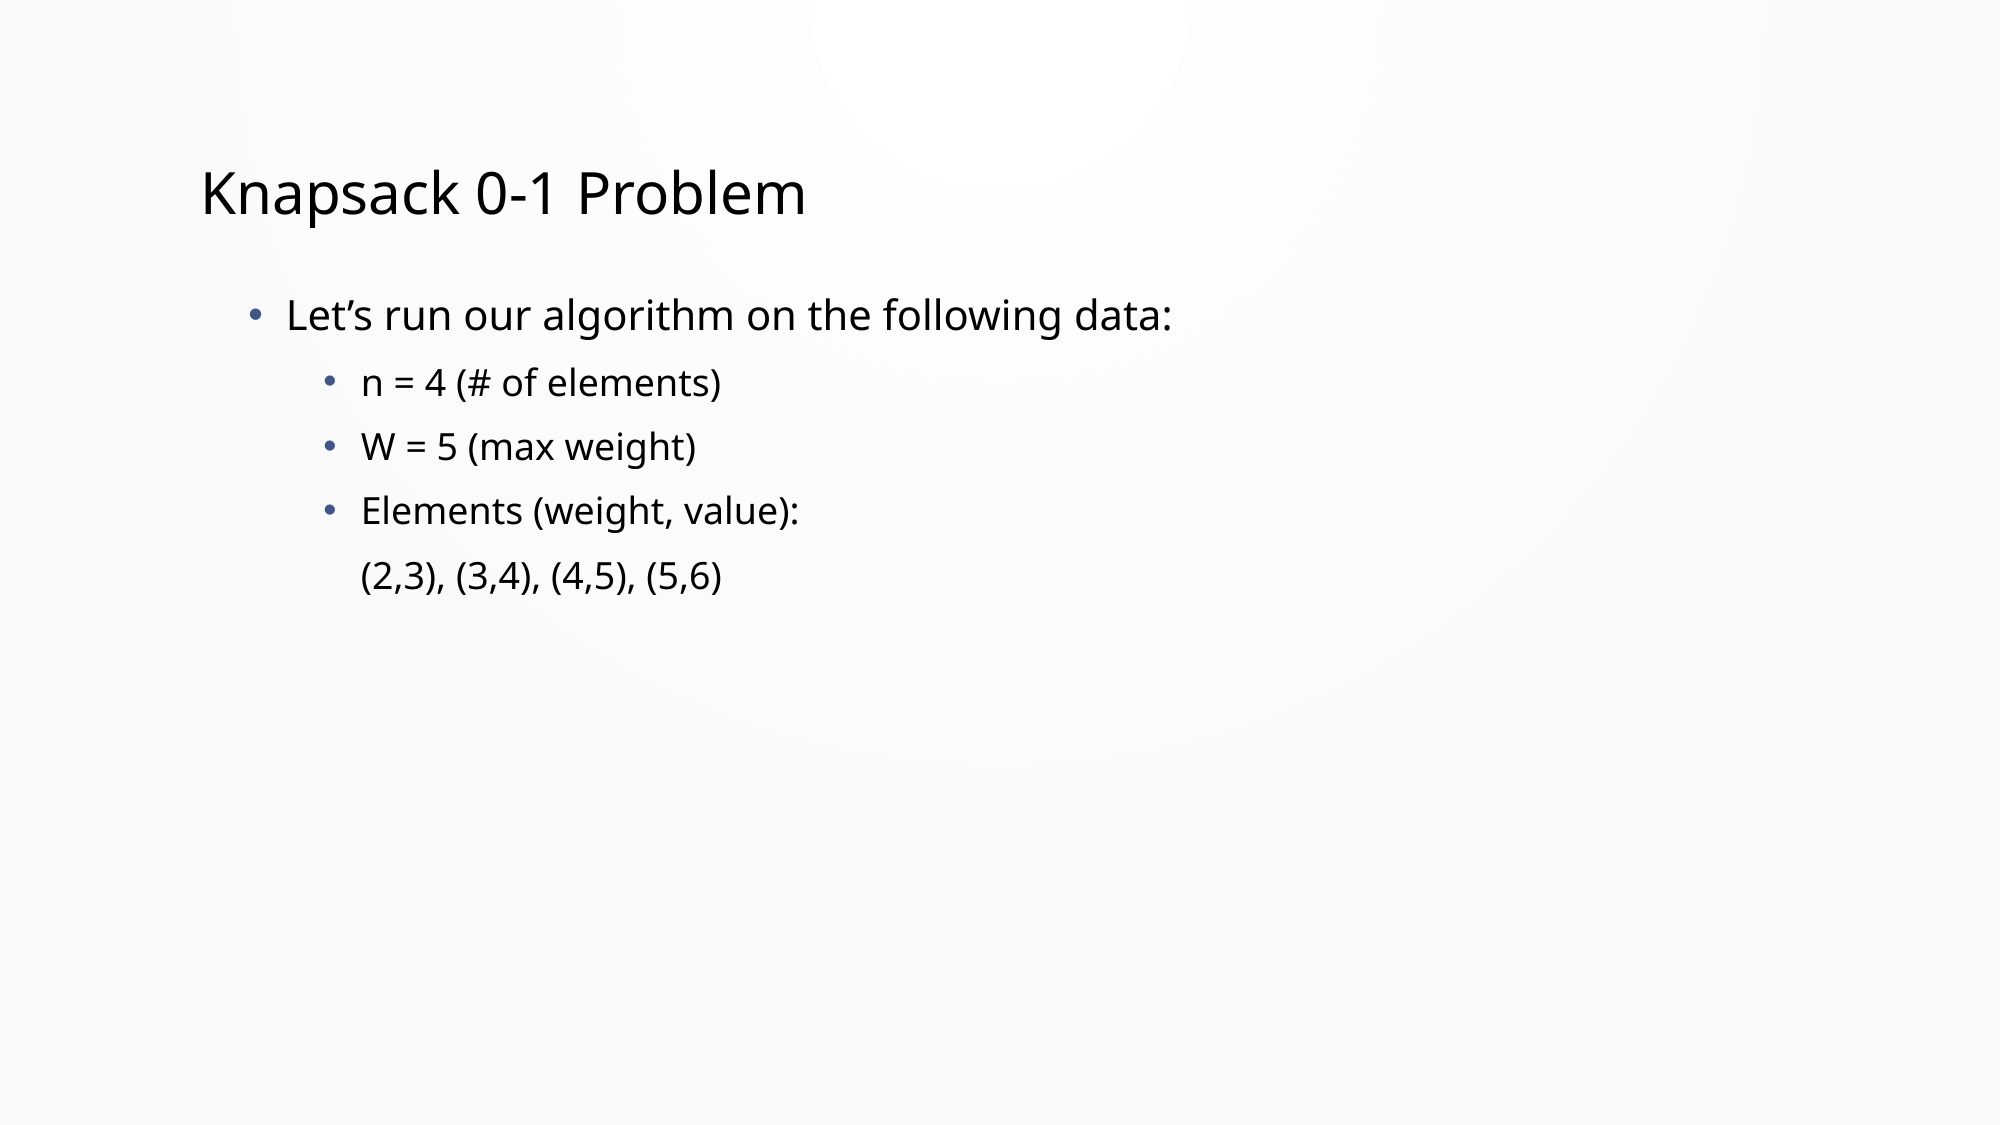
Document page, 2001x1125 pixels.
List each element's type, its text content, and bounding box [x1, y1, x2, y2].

list Let’s run our algorithm on the following data: n = 4 (# of elements) W = 5 (max weight) Elements (weight, value): (2,3), (3,4), (4,5), (5,6) [233, 271, 1934, 722]
title Knapsack 0-1 Problem [185, 156, 1761, 329]
